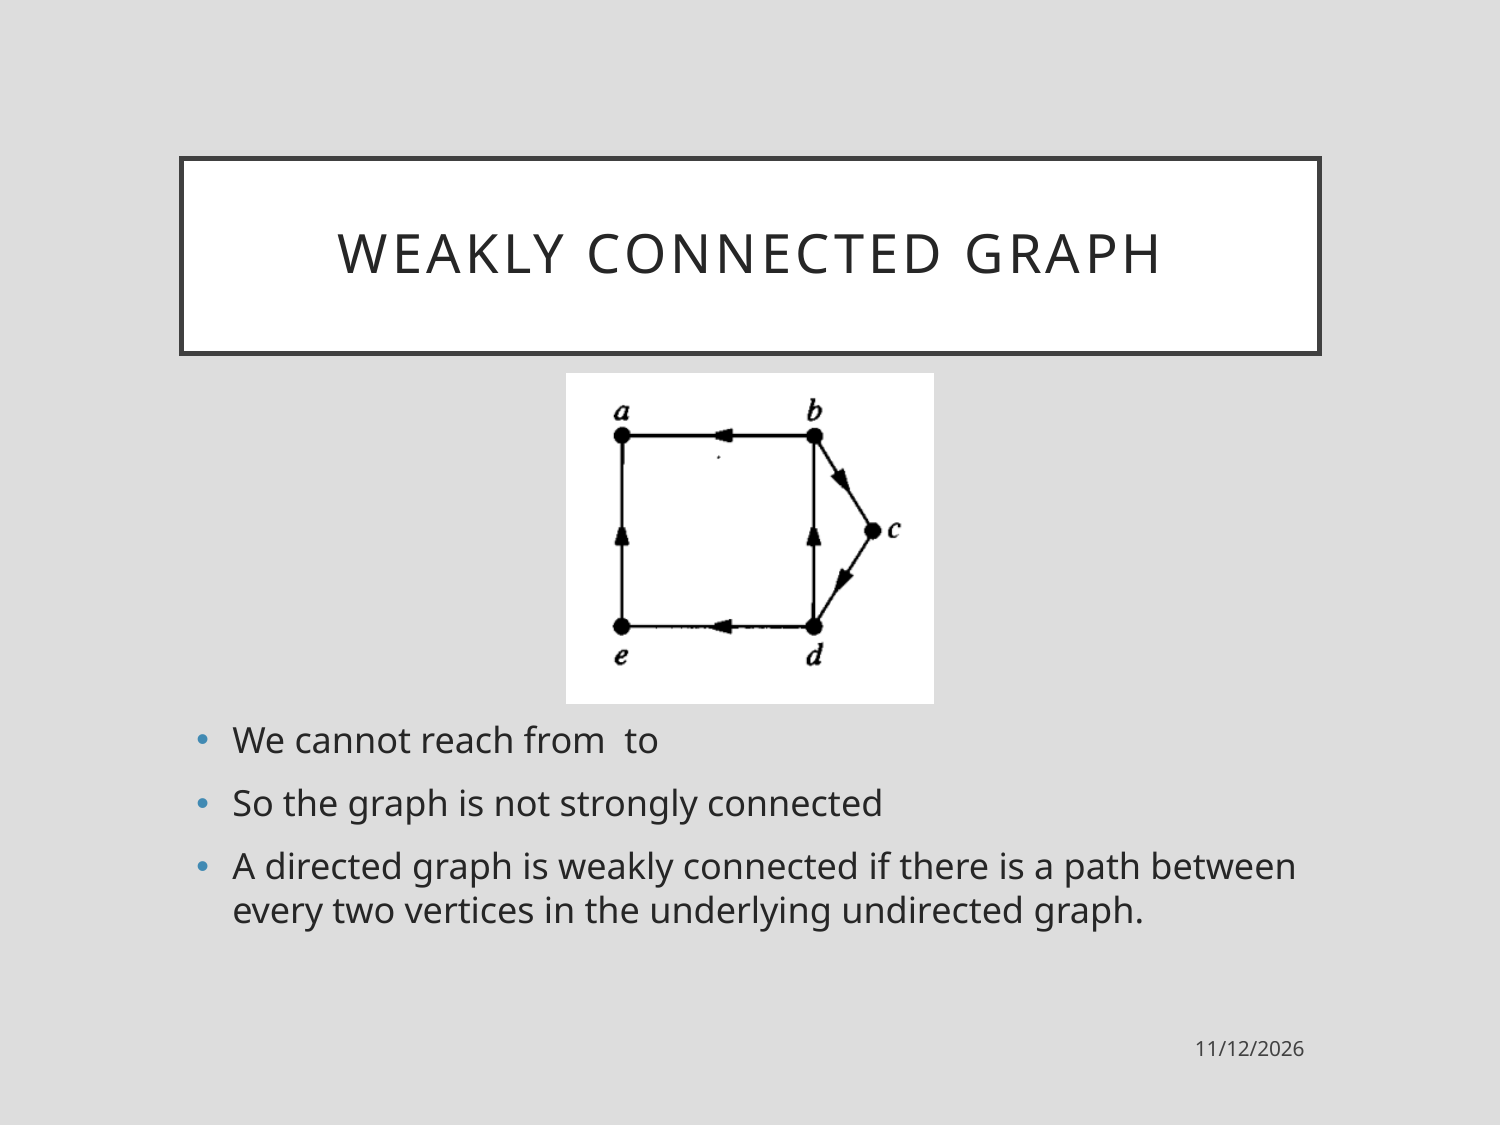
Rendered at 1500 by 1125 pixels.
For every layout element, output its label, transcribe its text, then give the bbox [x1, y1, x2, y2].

picture [566, 373, 934, 704]
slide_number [980, 1023, 1320, 1077]
title Weakly Connected graph [179, 156, 1322, 356]
